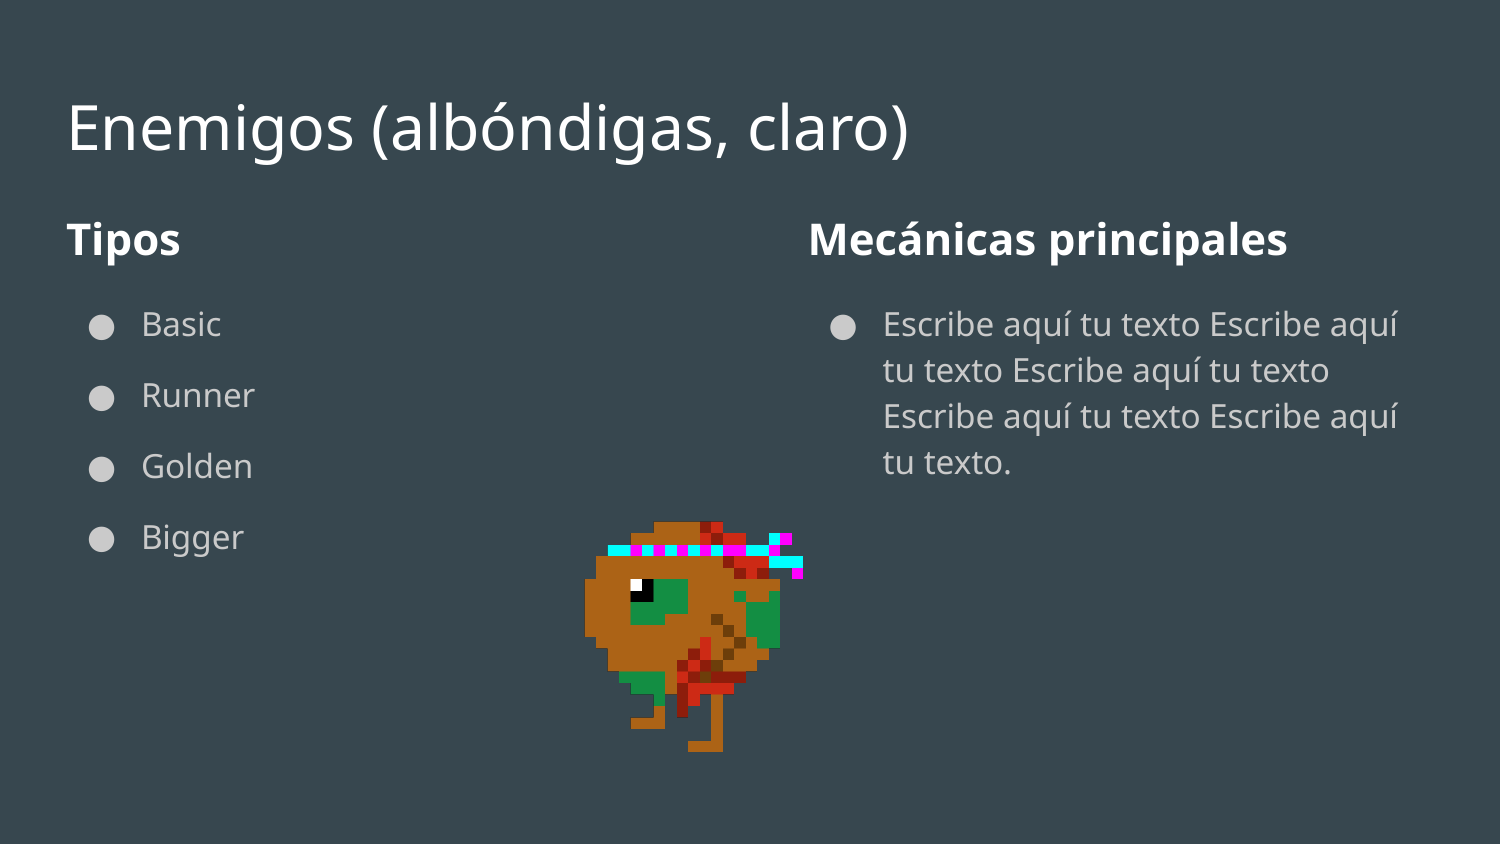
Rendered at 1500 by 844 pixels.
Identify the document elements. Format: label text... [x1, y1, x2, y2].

list Mecánicas principales Escribe aquí tu texto Escribe aquí tu texto Escribe aquí tu texto Escribe aquí tu texto Escribe aquí tu texto. [792, 189, 1449, 750]
list Tipos Basic Runner Golden Bigger [51, 189, 708, 750]
picture [468, 429, 895, 844]
title Enemigos (albóndigas, claro) [51, 72, 1449, 167]
